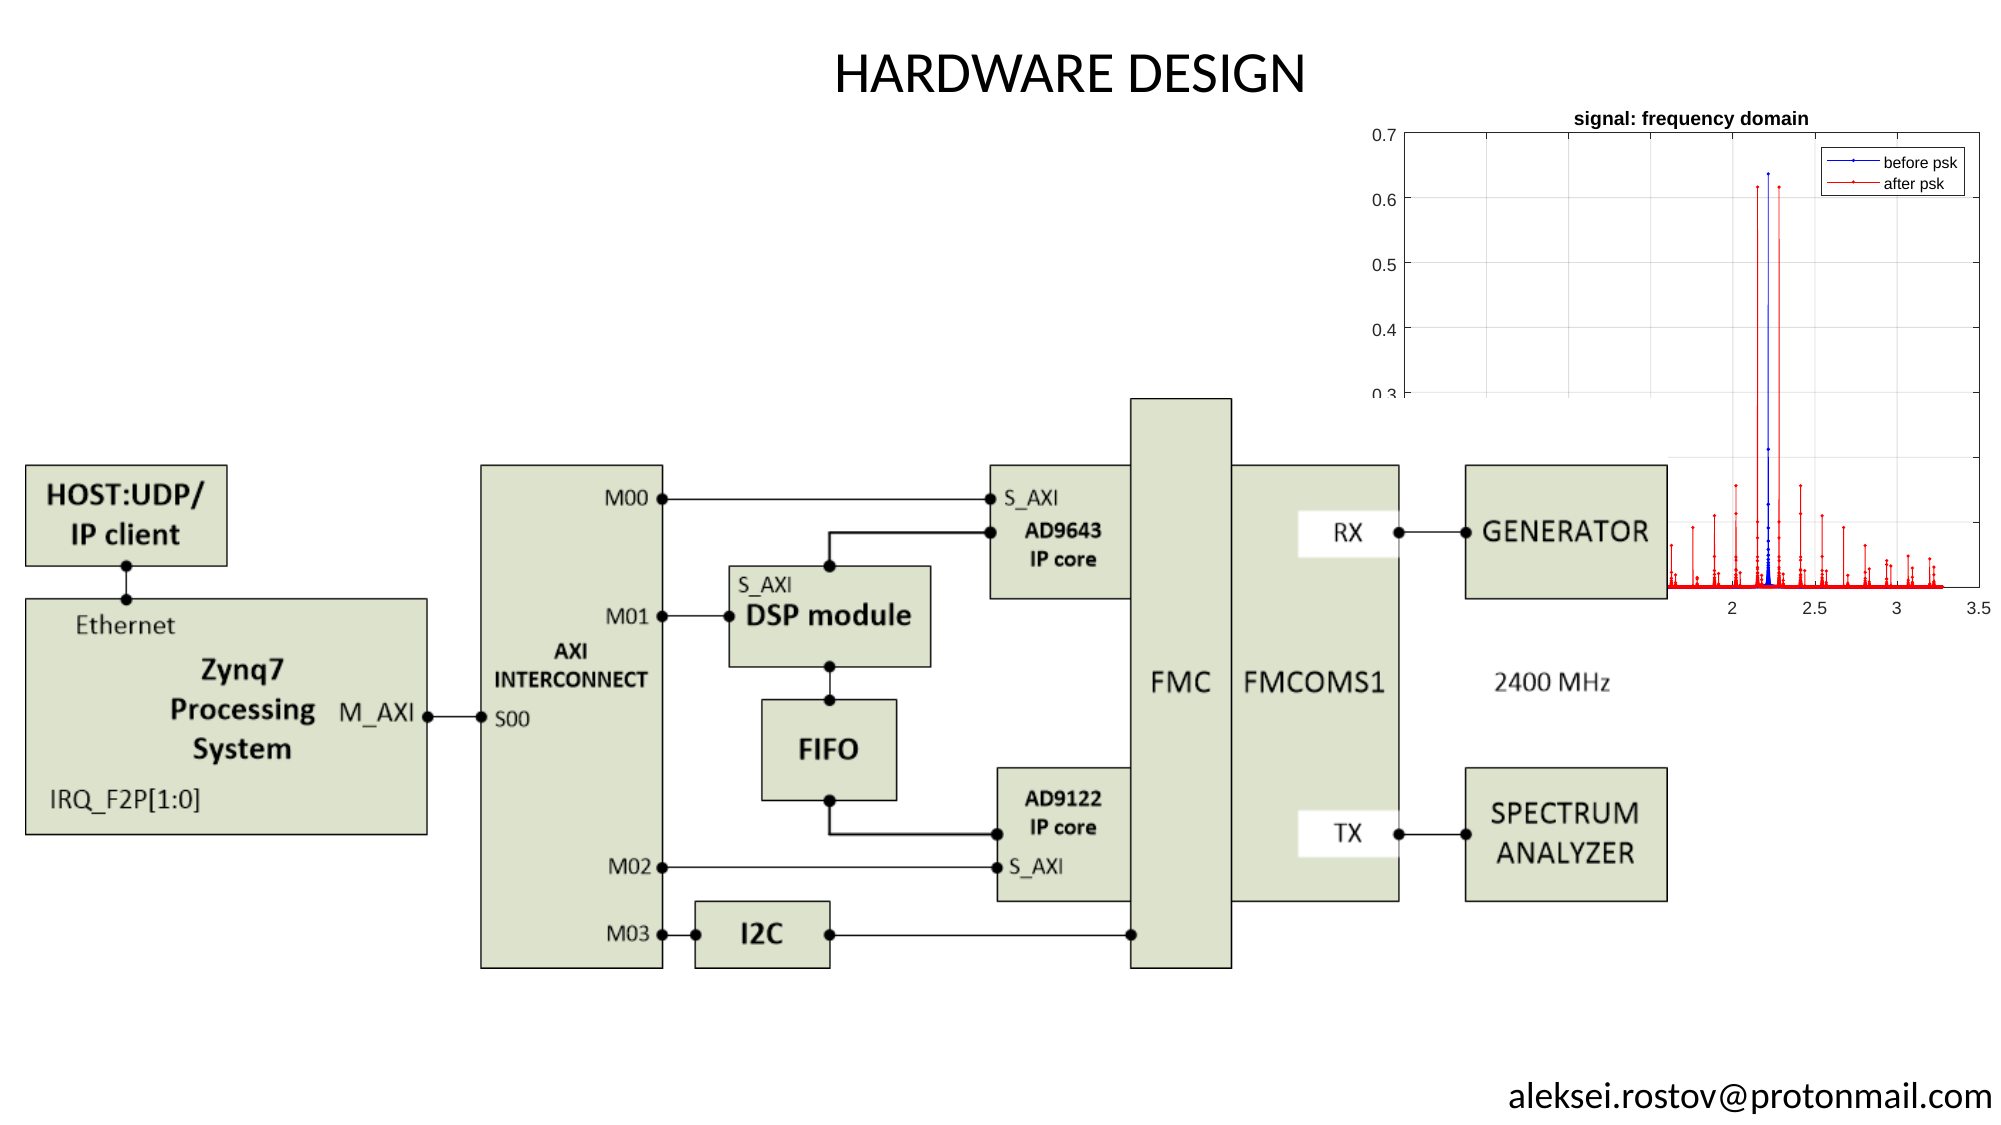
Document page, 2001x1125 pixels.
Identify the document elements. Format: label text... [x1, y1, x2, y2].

text_box HARDWARE DESIGN [249, 27, 1892, 112]
picture [25, 91, 2000, 969]
text_box aleksei.rostov@protonmail.com [1493, 1064, 2000, 1124]
